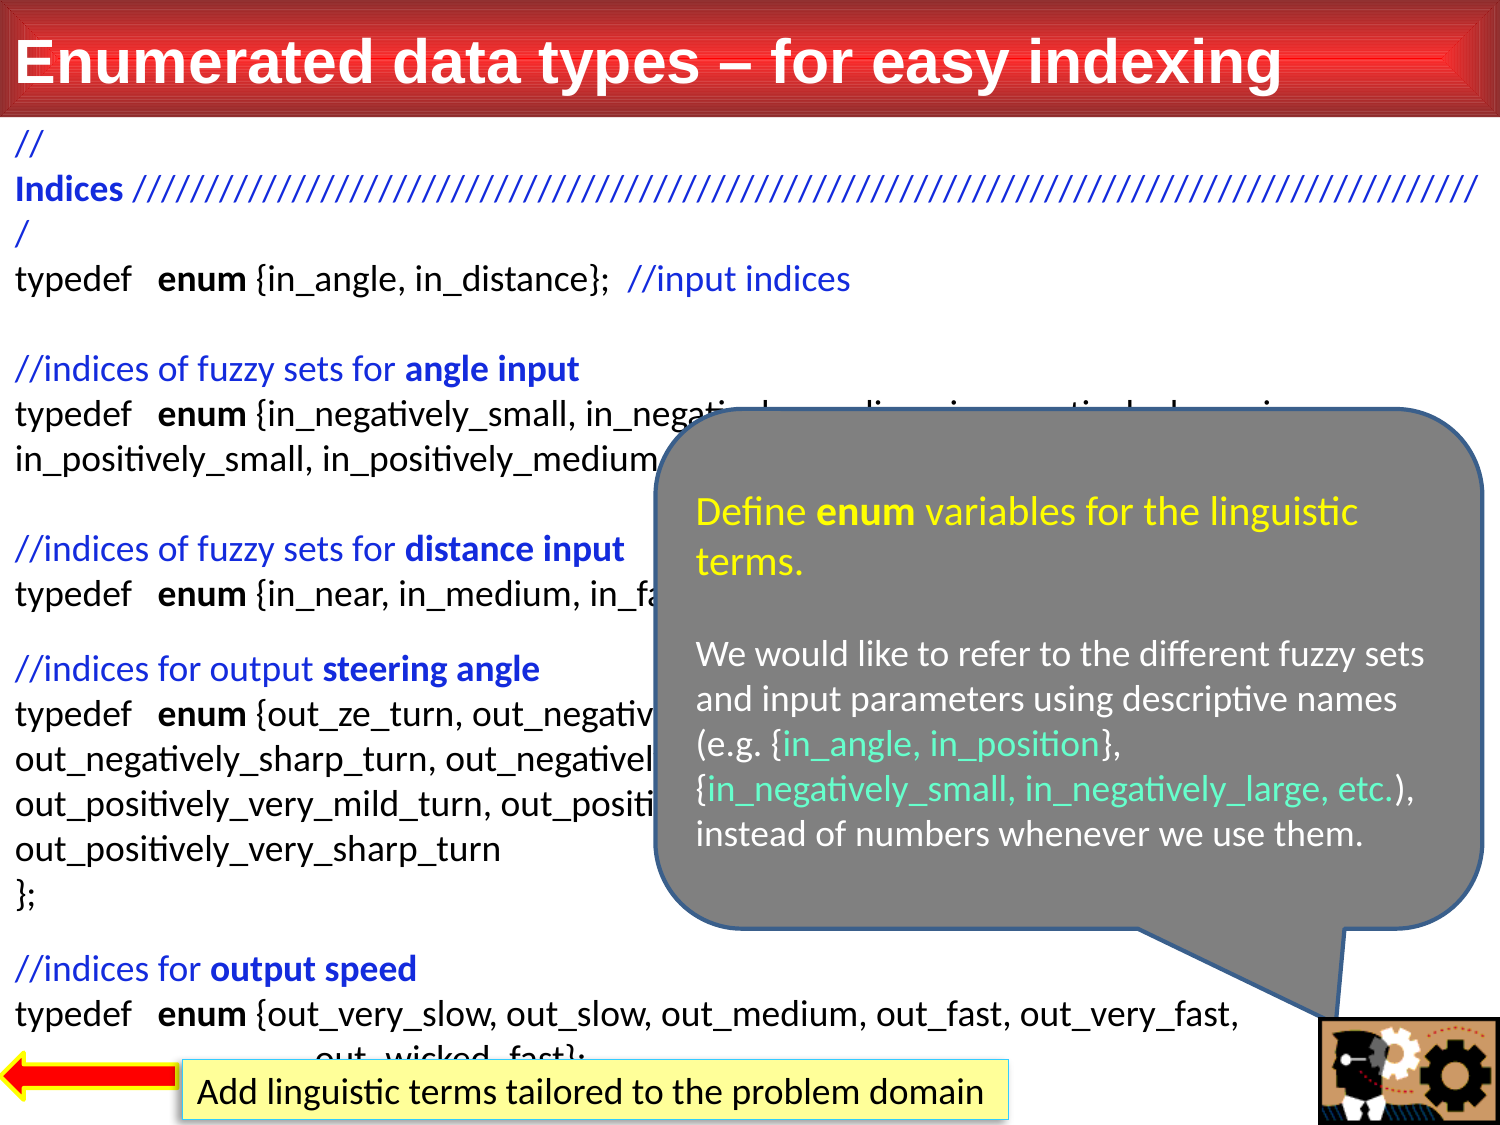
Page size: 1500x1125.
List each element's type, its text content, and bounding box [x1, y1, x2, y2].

text_box Define enum variables for the linguistic terms. We would like to refer to the different fuzzy sets and input parameters using descriptive names (e.g. {in_angle, in_position}, {in_negatively_small, in_negatively_large, etc.), instead of numbers whenever we use them. [653, 406, 1485, 1017]
text_box Enumerated data types – for easy indexing [0, 0, 1500, 118]
picture [1317, 1017, 1500, 1125]
text_box // Indices ////////////////////////////////////////////////////////////////////////////////////////////// typedef enum {in_angle, in_distance}; //input indices //indices of fuzzy sets for angle input typedef enum {in_negatively_small, in_negatively_medium, in_negatively_large, in_zero, in_positively_small, in_positively_medium, in_positively_large}; //indices of fuzzy sets for distance input typedef enum {in_near, in_medium, in_far, in_very_far}; //indices for output steering angle typedef enum {out_ze_turn, out_negatively_very_mild_turn, out_negatively_mild_turn, out_negatively_sharp_turn, out_negatively_very_sharp_turn, out_positively_very_mild_turn, out_positively_mild_turn, out_positively_sharp_turn, out_positively_very_sharp_turn }; //indices for output speed typedef enum {out_very_slow, out_slow, out_medium, out_fast, out_very_fast, out_wicked_fast}; [0, 118, 1500, 1125]
text_box Add linguistic terms tailored to the problem domain [182, 1059, 1009, 1120]
text_box [0, 1050, 173, 1102]
